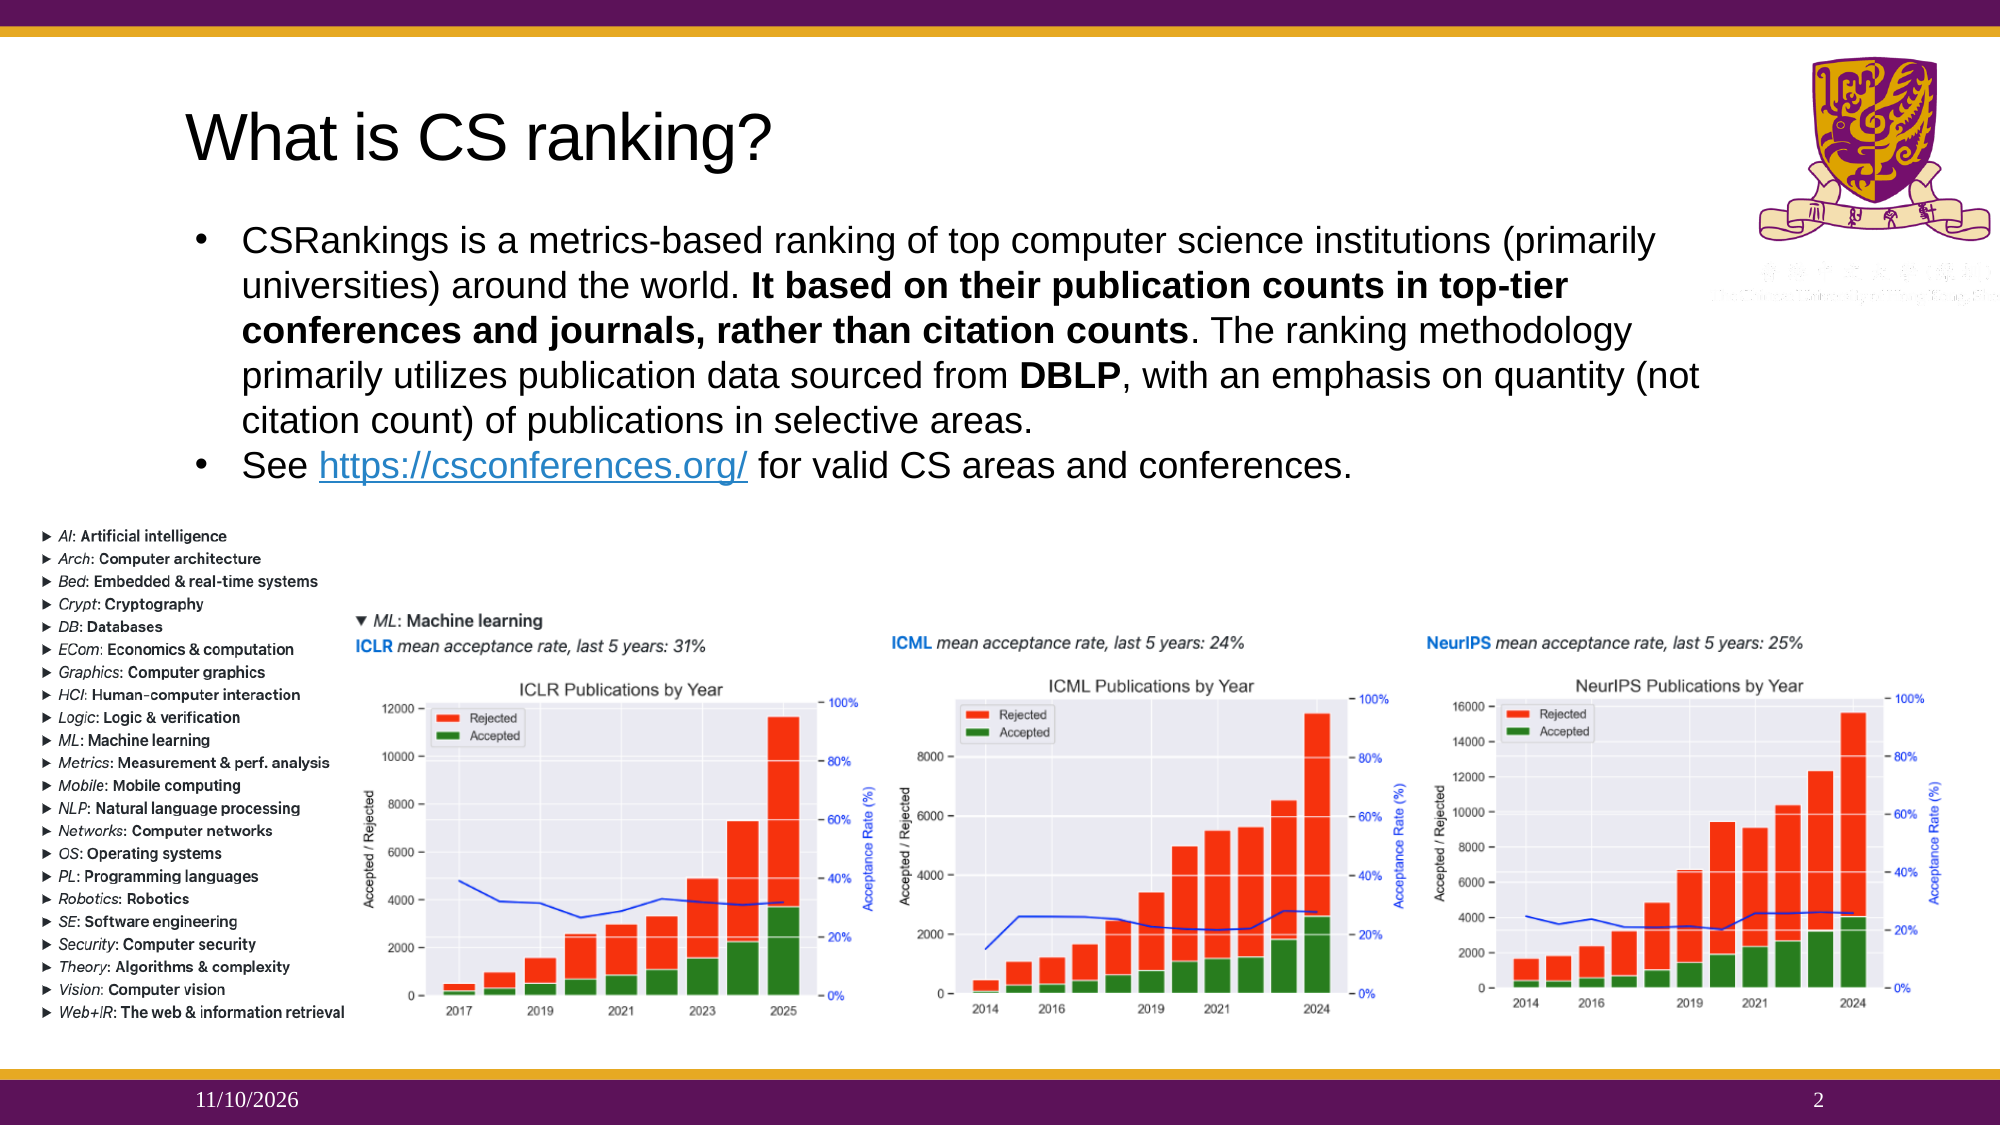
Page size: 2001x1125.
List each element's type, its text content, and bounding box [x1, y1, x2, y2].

slide_number 2 [1624, 1077, 1840, 1120]
text_box CSRankings is a metrics-based ranking of top computer science institutions (primarily universities) around the world. It based on their publication counts in top-tier conferences and journals, rather than citation counts. The ranking methodology primarily utilizes publication data sourced from DBLP, with an emphasis on quantity (not citation count) of publications in selective areas. See https://csconferences.org/ for valid CS areas and conferences. [180, 209, 1729, 539]
picture [887, 632, 1413, 1017]
picture [1422, 628, 1948, 1013]
title What is CS ranking? [20, 47, 1671, 182]
picture [34, 524, 882, 1021]
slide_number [180, 1077, 586, 1120]
picture [1687, 48, 2001, 314]
